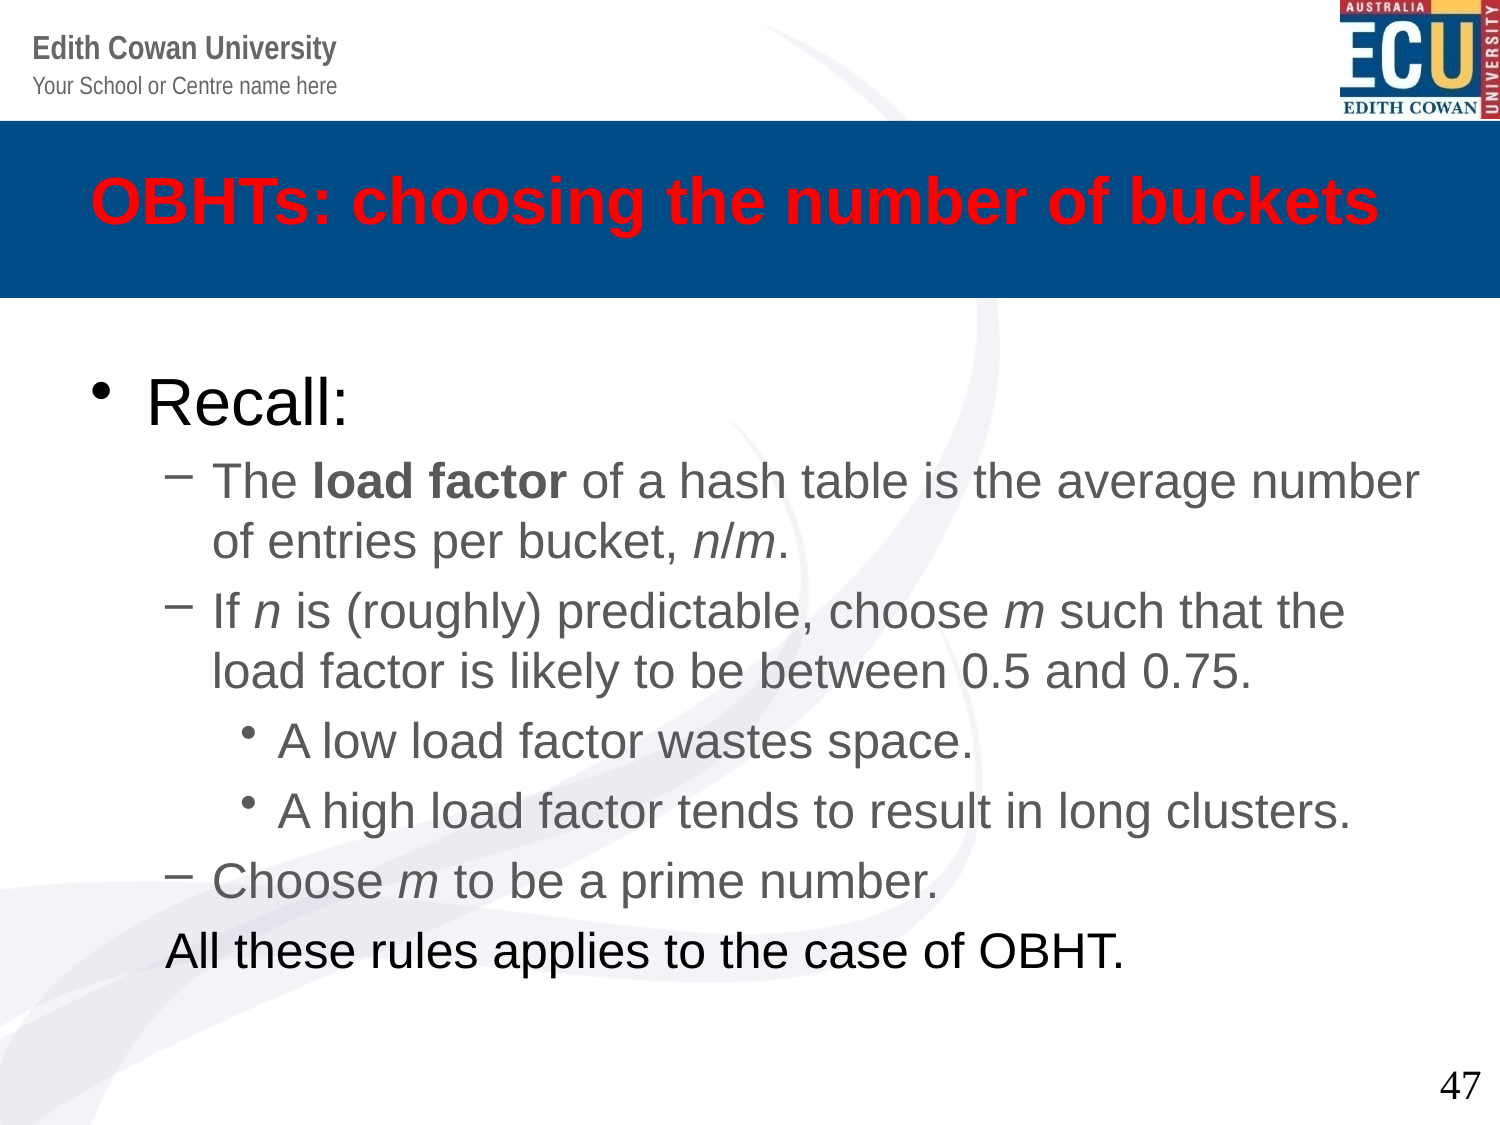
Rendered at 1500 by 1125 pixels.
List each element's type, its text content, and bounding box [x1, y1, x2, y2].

slide_number 47 [1425, 1050, 1500, 1100]
picture [0, 298, 1043, 1125]
picture [1340, 0, 1500, 119]
picture [0, 0, 1043, 120]
title OBHTs: choosing the number of buckets [74, 149, 1413, 263]
list Recall: The load factor of a hash table is the average number of entries per bucket, n/m. If n is (roughly) predictable, choose m such that the load factor is likely to be between 0.5 and 0.75. A low load factor wastes space. A high load factor tends to result in long clusters. Choose m to be a prime number. All these rules applies to the case of OBHT. [74, 351, 1438, 990]
